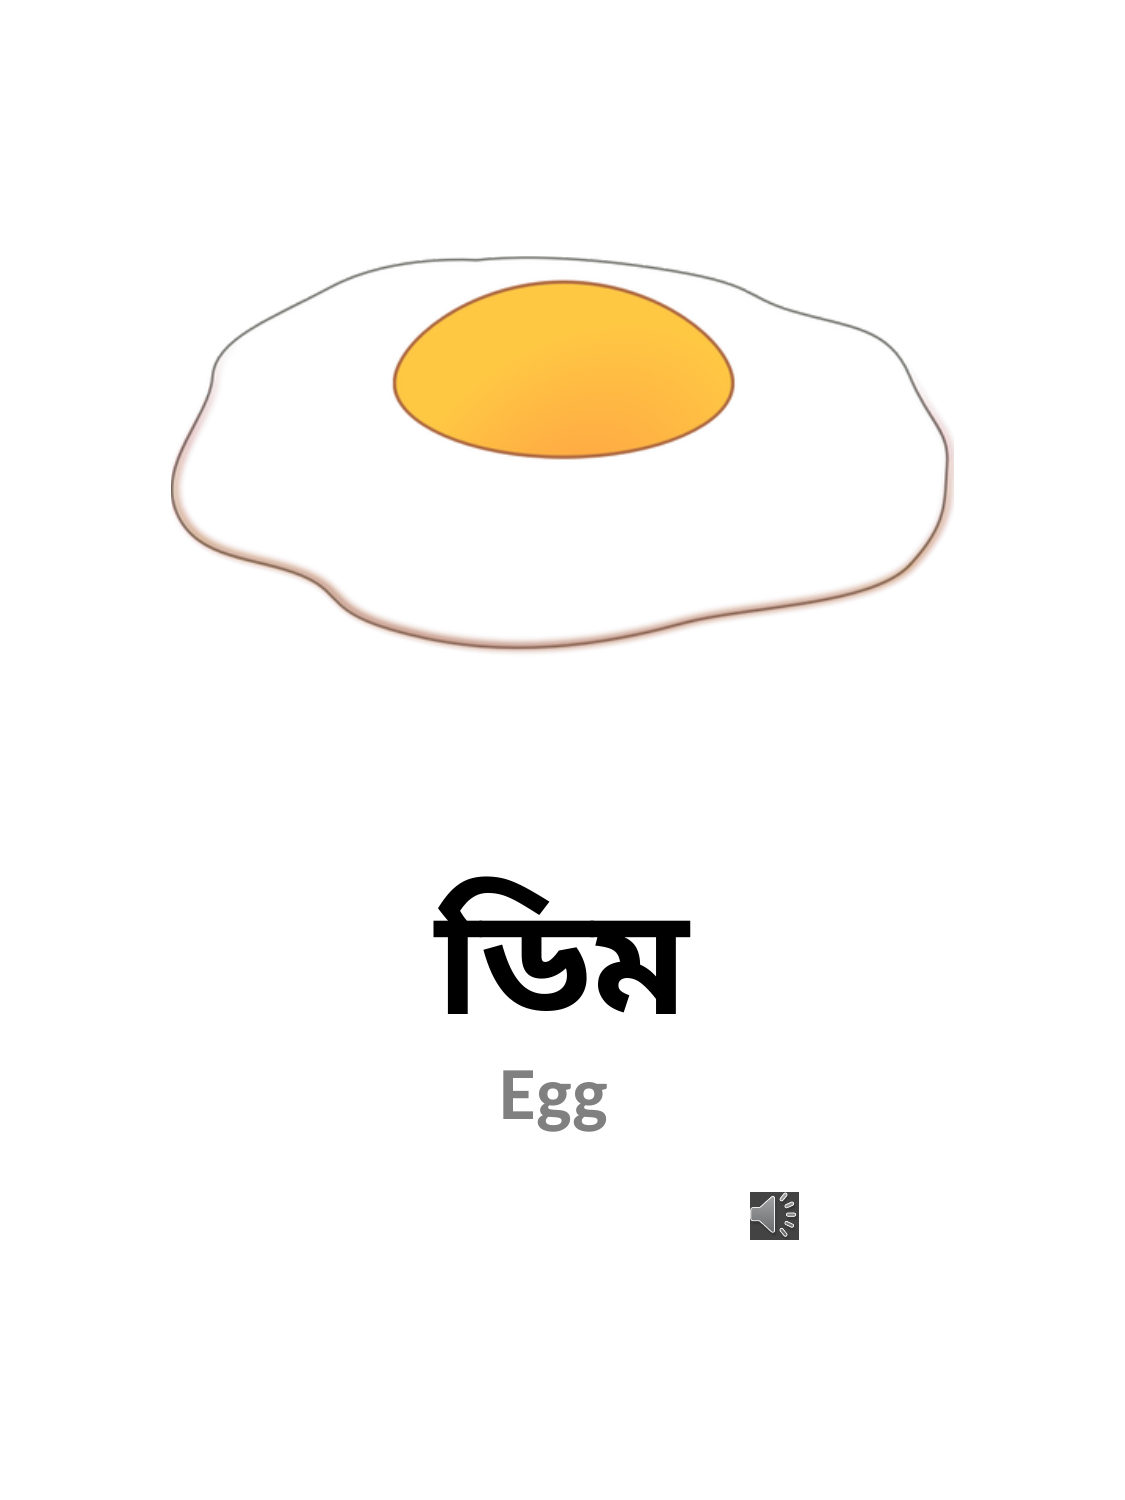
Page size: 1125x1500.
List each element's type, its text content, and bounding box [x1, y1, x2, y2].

picture [171, 256, 954, 657]
picture [749, 1190, 800, 1241]
text_box ডিম Egg [420, 857, 704, 1233]
